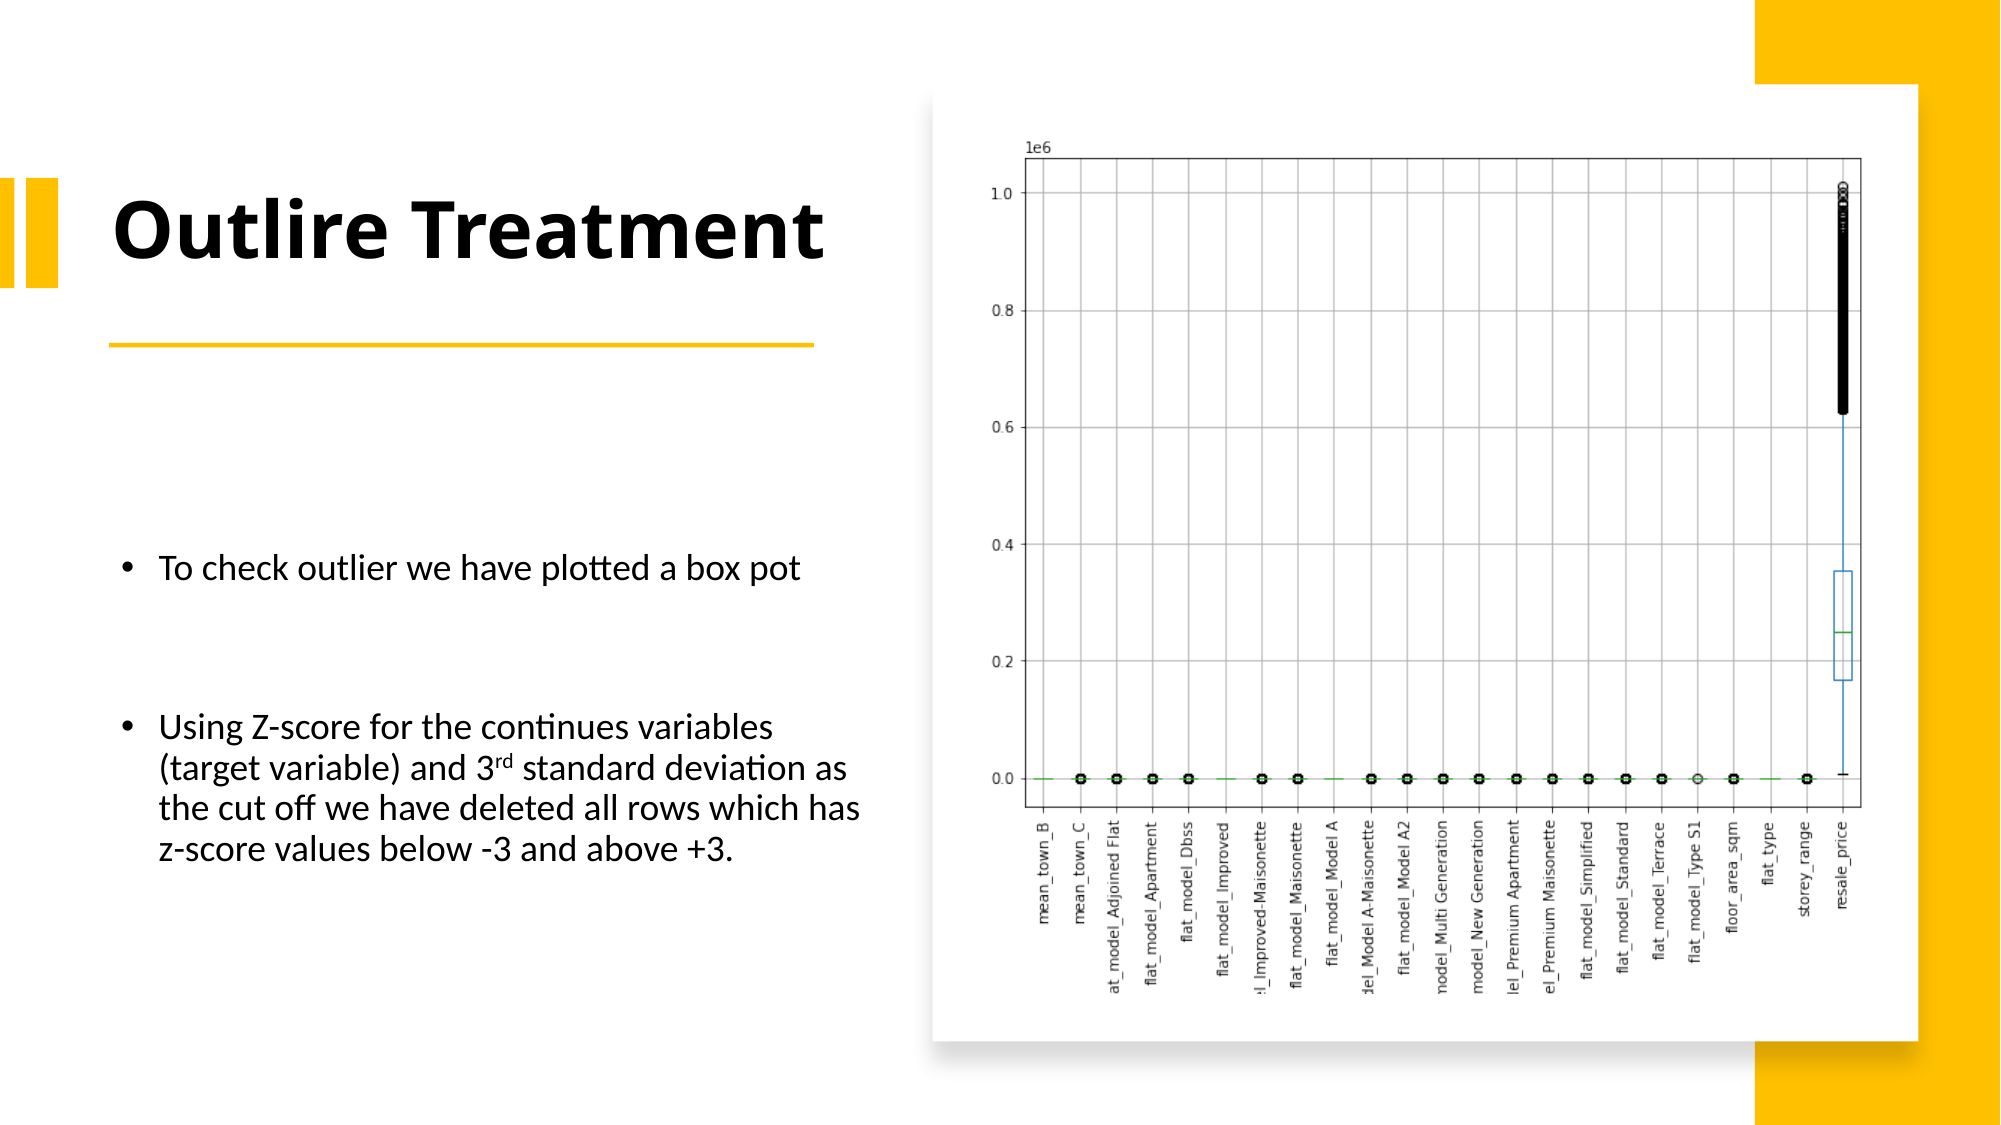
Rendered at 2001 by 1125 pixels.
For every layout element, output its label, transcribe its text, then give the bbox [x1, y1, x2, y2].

title Outlire Treatment [96, 140, 845, 326]
text_box [1754, 0, 2000, 1125]
text_box To check outlier we have plotted a box pot Using Z-score for the continues variables (target variable) and 3rd standard deviation as the cut off we have deleted all rows which has z-score values below -3 and above +3. [96, 382, 885, 1036]
picture [980, 131, 1871, 994]
text_box [932, 83, 1919, 1042]
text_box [0, 177, 59, 289]
text_box [0, 0, 1754, 1125]
text_box [108, 342, 815, 348]
